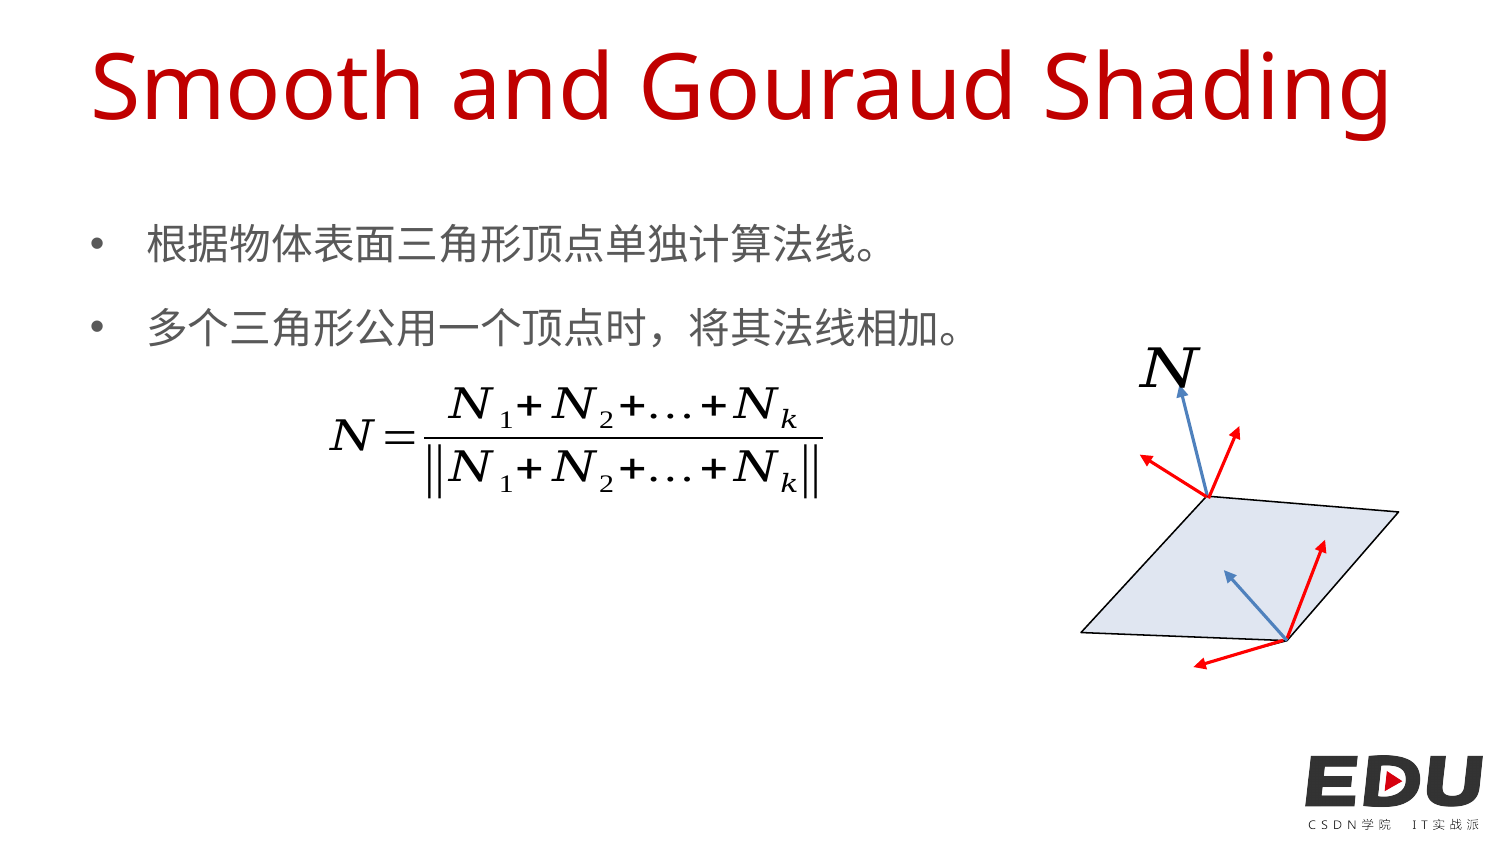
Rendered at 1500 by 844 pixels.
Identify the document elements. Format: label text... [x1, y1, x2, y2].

text_box 根据物体表面三角形顶点单独计算法线。 多个三角形公用一个顶点时，将其法线相加。 [74, 185, 1425, 830]
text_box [1070, 339, 1408, 668]
picture [1305, 755, 1483, 830]
title Smooth and Gouraud Shading [75, 20, 1425, 137]
